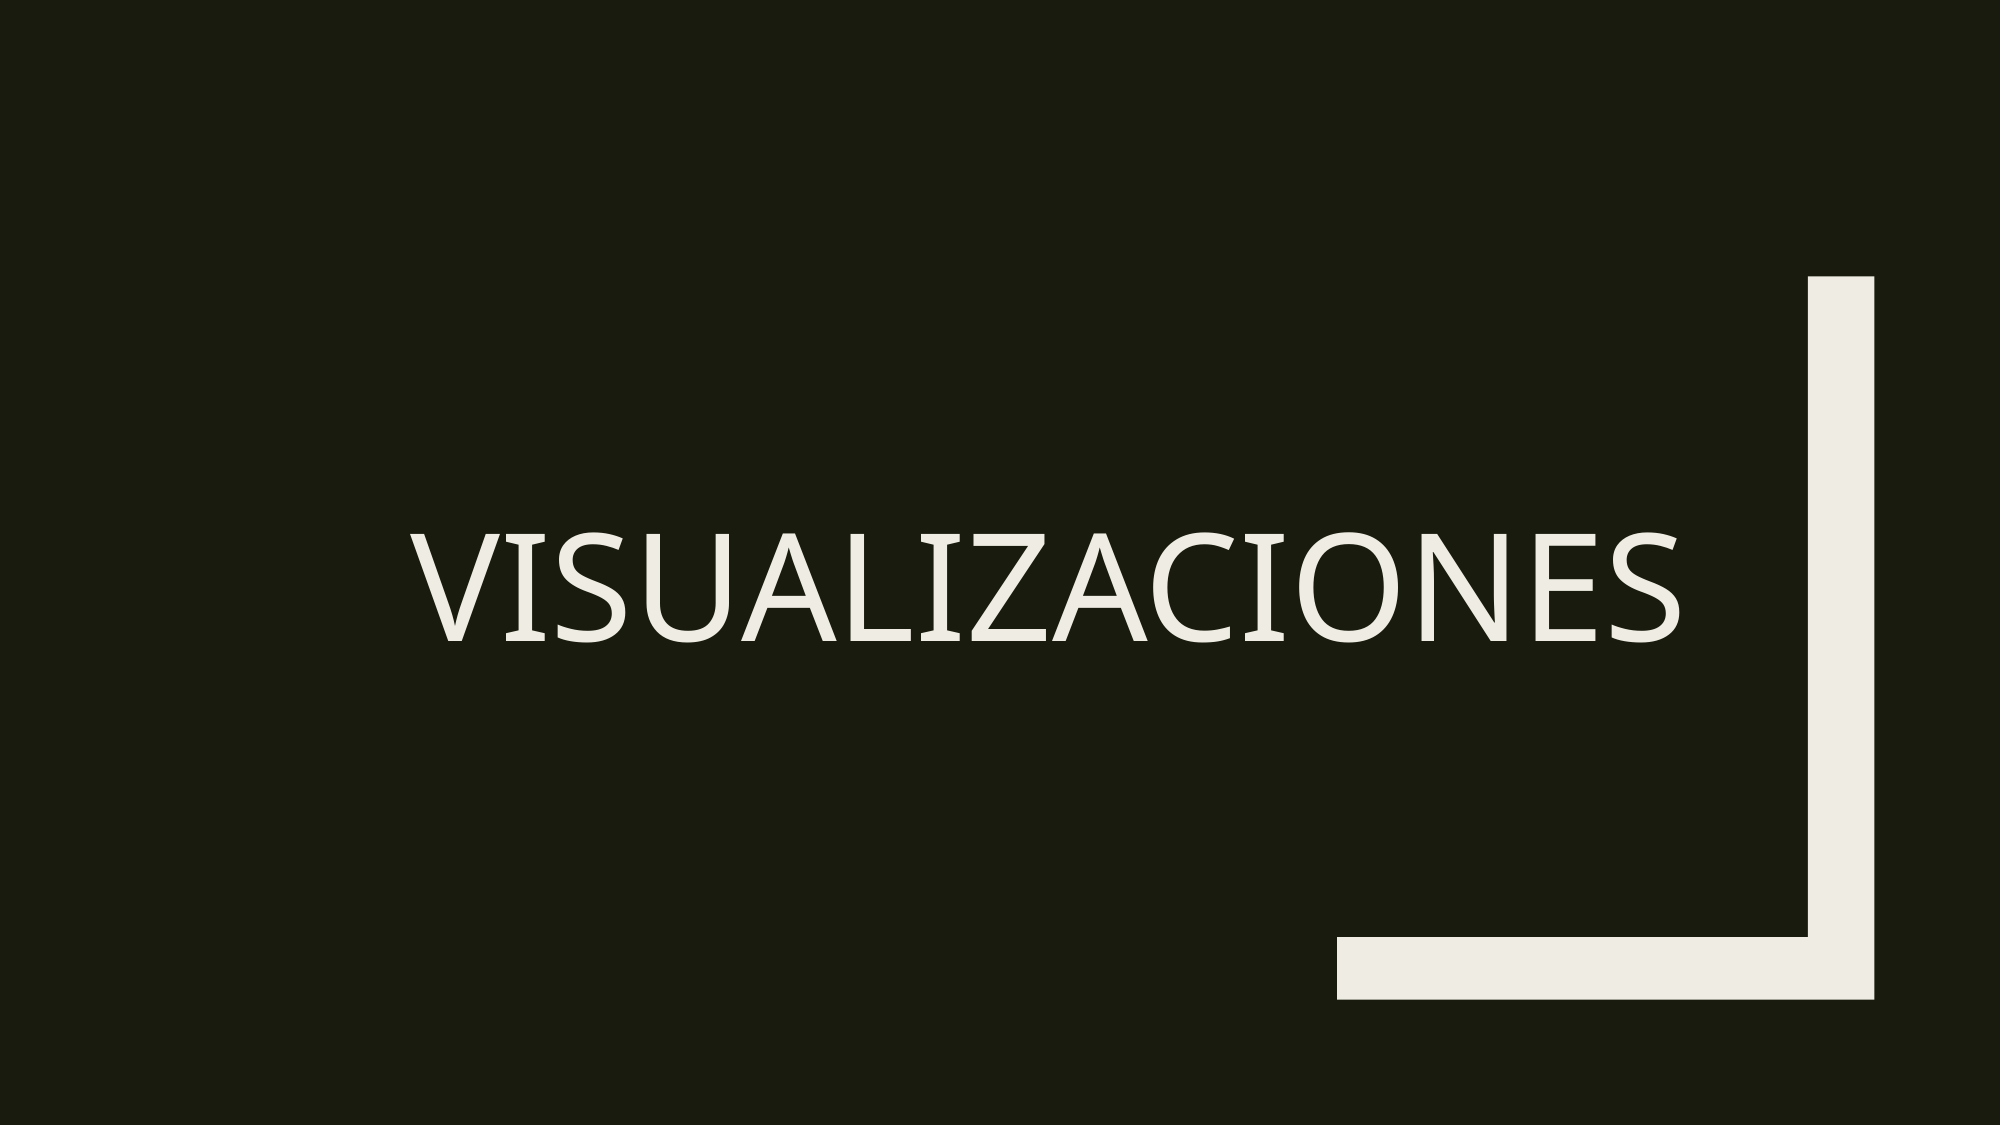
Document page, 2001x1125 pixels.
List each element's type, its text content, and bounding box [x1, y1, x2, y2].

title Visualizaciones [125, 213, 1703, 682]
